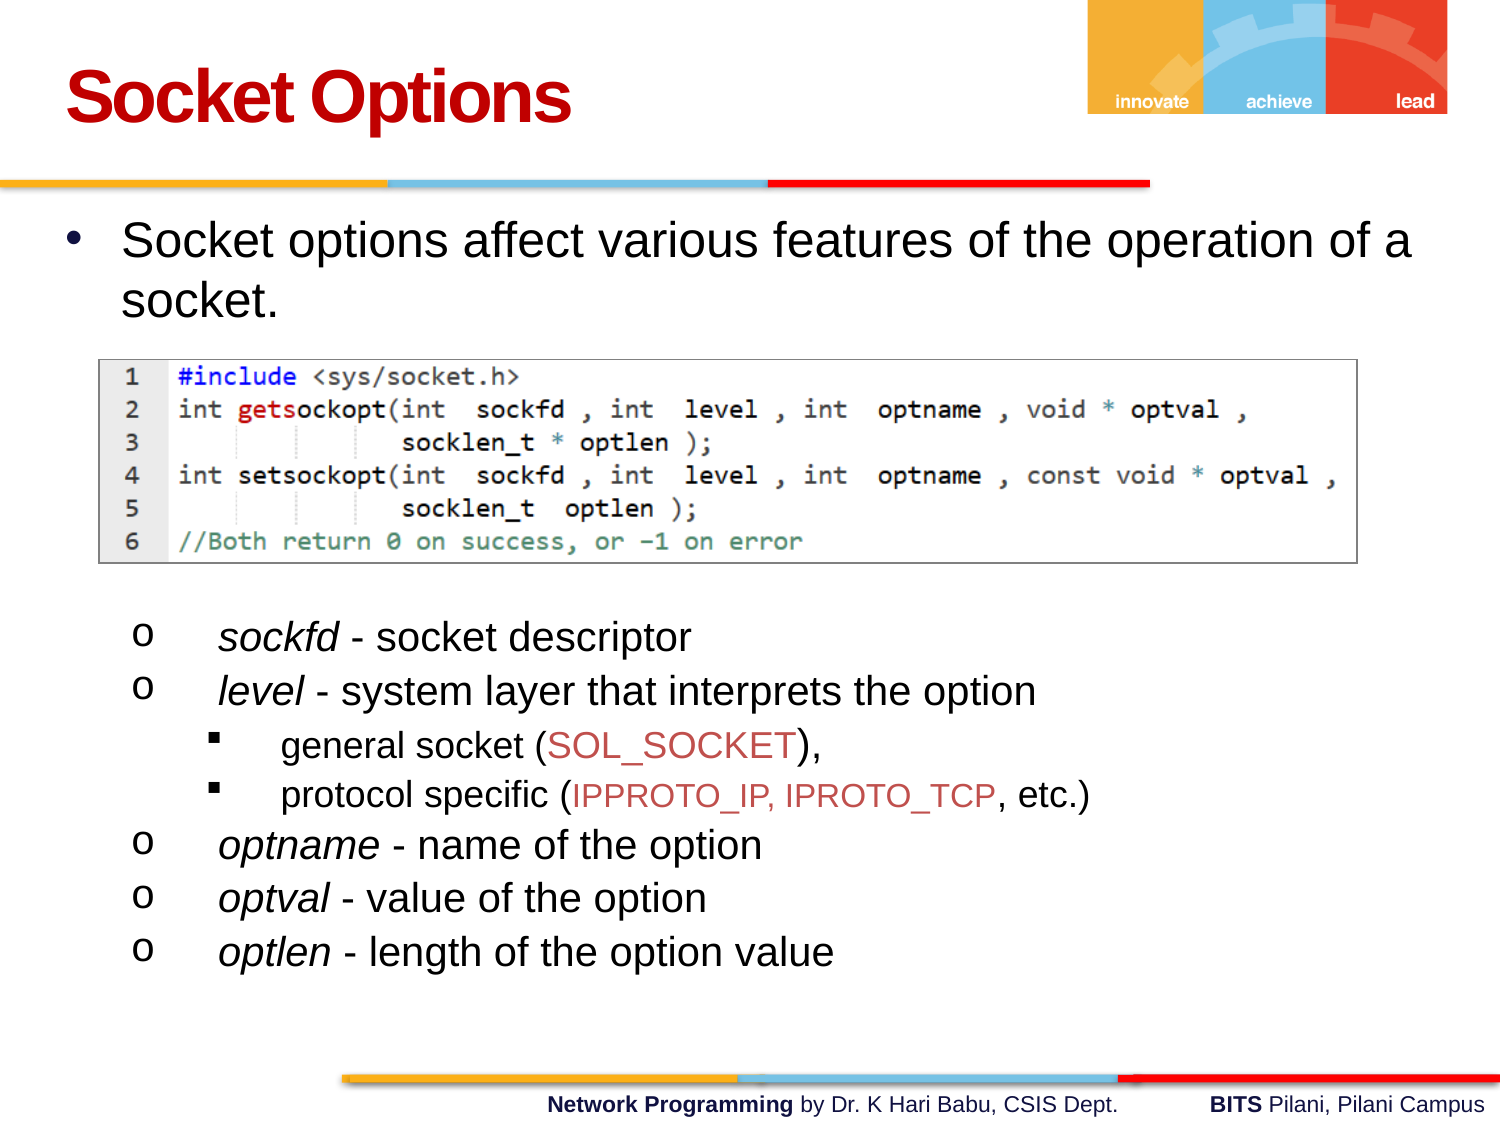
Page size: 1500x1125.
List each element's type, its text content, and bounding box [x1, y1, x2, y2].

list Socket Options [49, 24, 1088, 176]
list Socket options affect various features of the operation of a socket. sockfd - socket descriptor level - system layer that interprets the option general socket (SOL_SOCKET), protocol specific (IPPROTO_IP, IPROTO_TCP, etc.) optname - name of the option optval - value of the option optlen - length of the option value [49, 199, 1463, 1038]
picture [1087, 0, 1448, 114]
picture [99, 359, 1357, 563]
